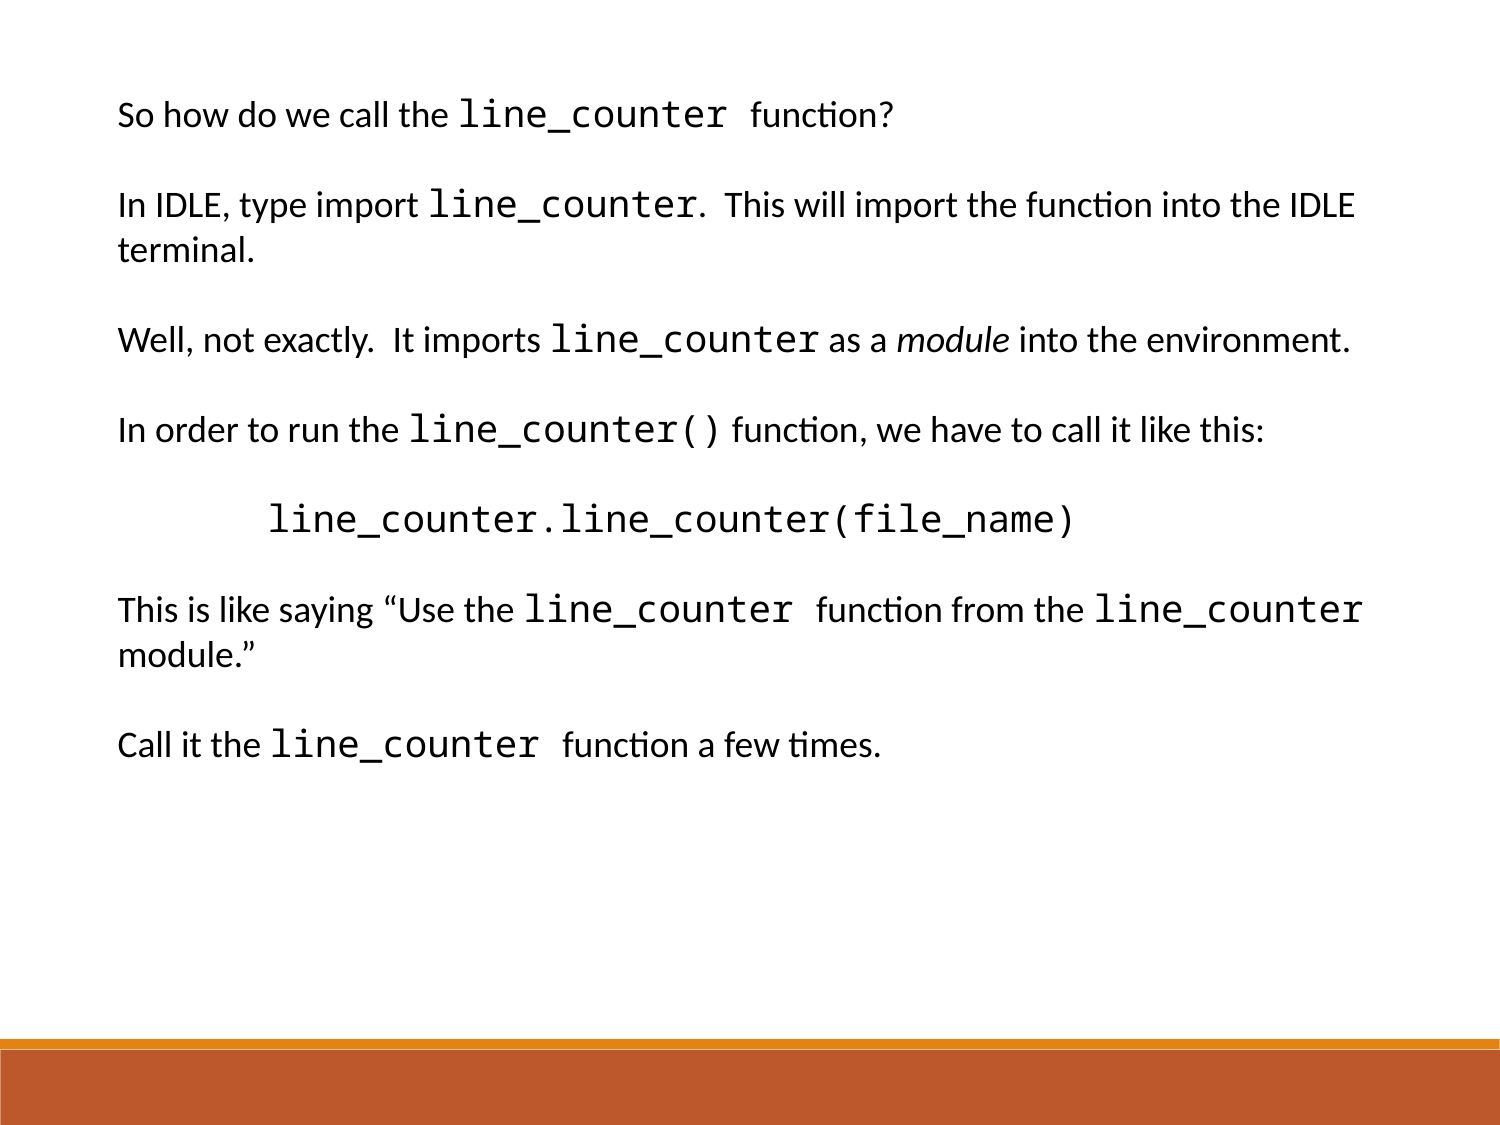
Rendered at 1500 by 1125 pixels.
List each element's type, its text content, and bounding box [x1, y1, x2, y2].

text_box So how do we call the line_counter function? In IDLE, type import line_counter. This will import the function into the IDLE terminal. Well, not exactly. It imports line_counter as a module into the environment. In order to run the line_counter() function, we have to call it like this: line_counter.line_counter(file_name) This is like saying “Use the line_counter function from the line_counter module.” Call it the line_counter function a few times. [102, 82, 1382, 773]
